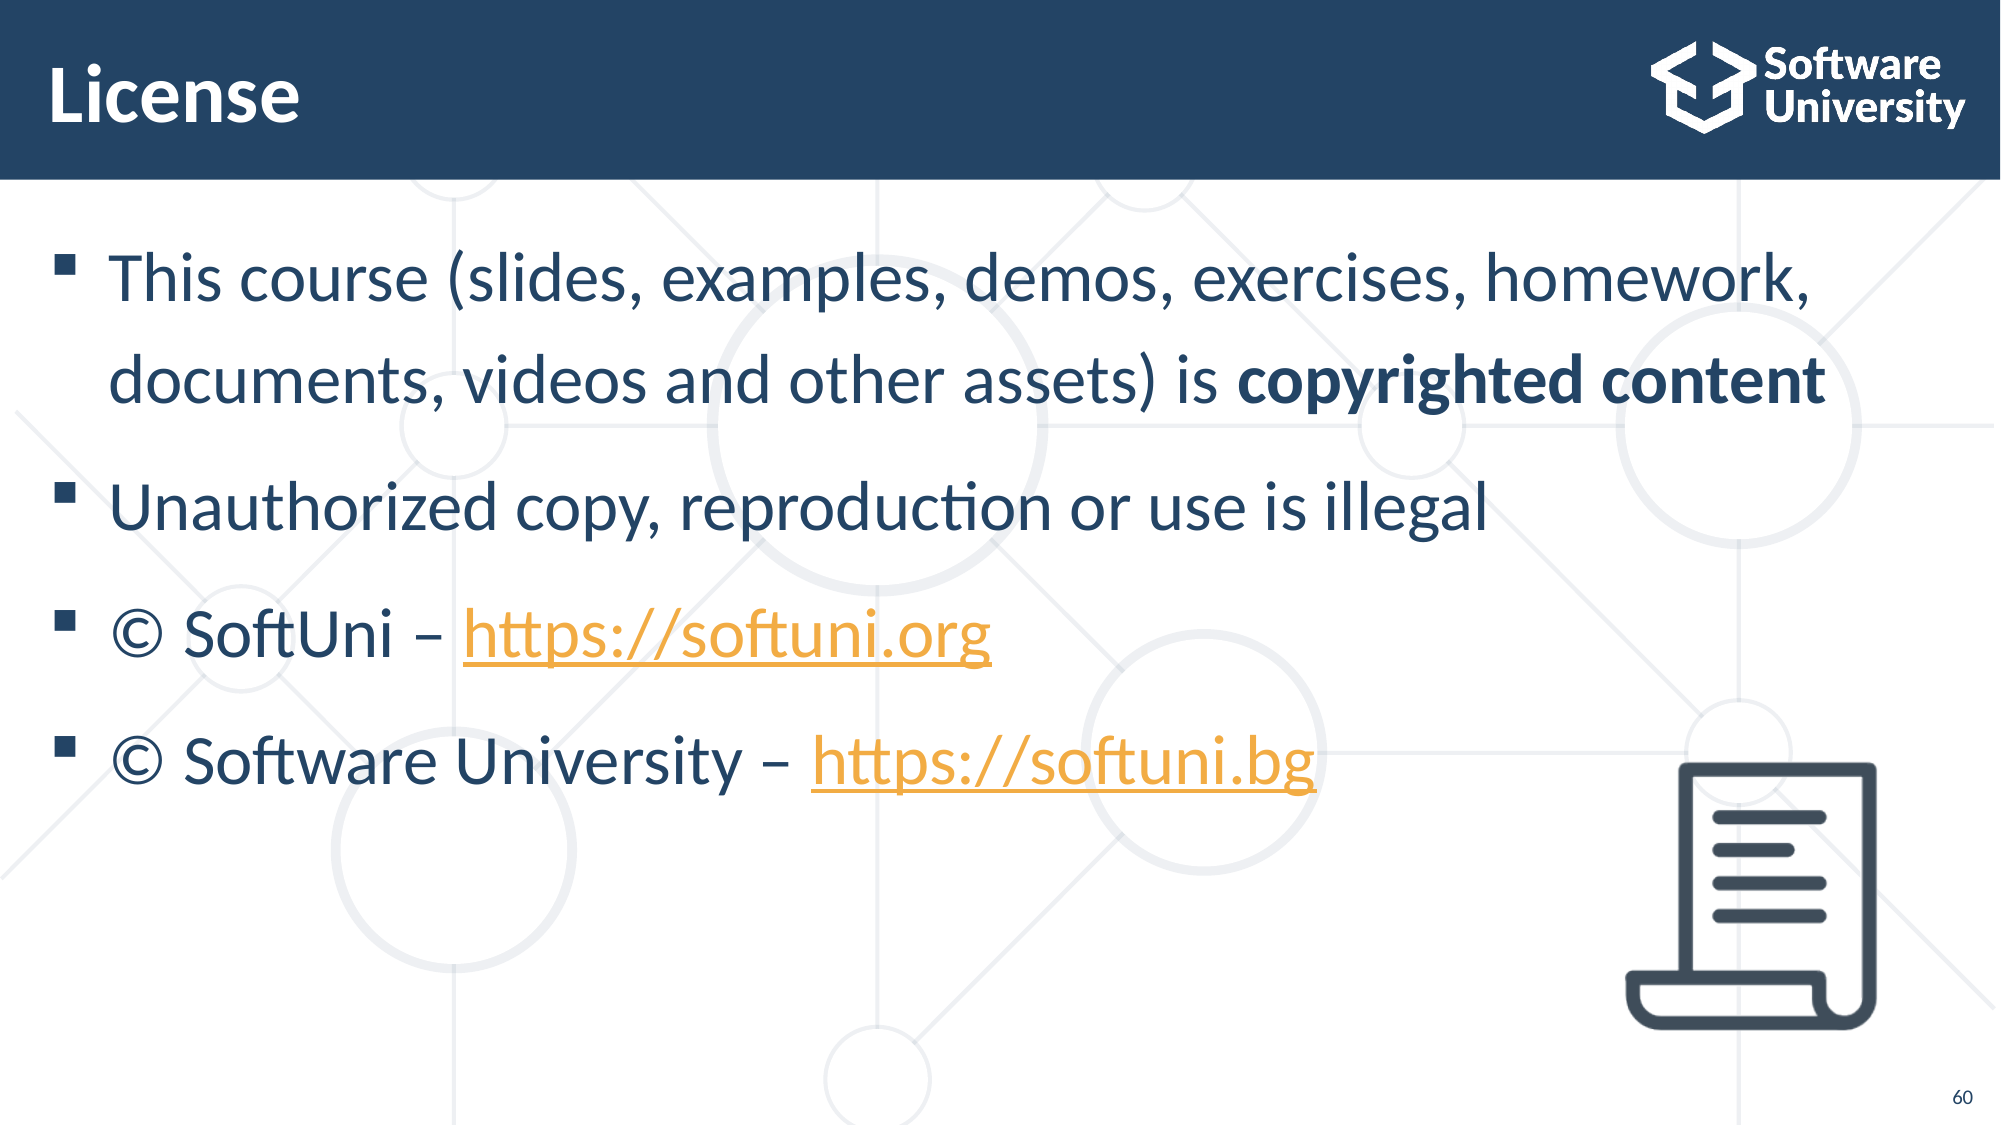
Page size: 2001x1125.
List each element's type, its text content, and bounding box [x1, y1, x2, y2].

slide_number 60 [1927, 1067, 1989, 1117]
list This course (slides, examples, demos, exercises, homework, documents, videos and other assets) is copyrighted content Unauthorized copy, reproduction or use is illegal © SoftUni – https://softuni.org © Software University – https://softuni.bg [31, 208, 1970, 1104]
picture [1598, 728, 1916, 1065]
picture [1651, 41, 1966, 134]
title License [31, 16, 1625, 162]
